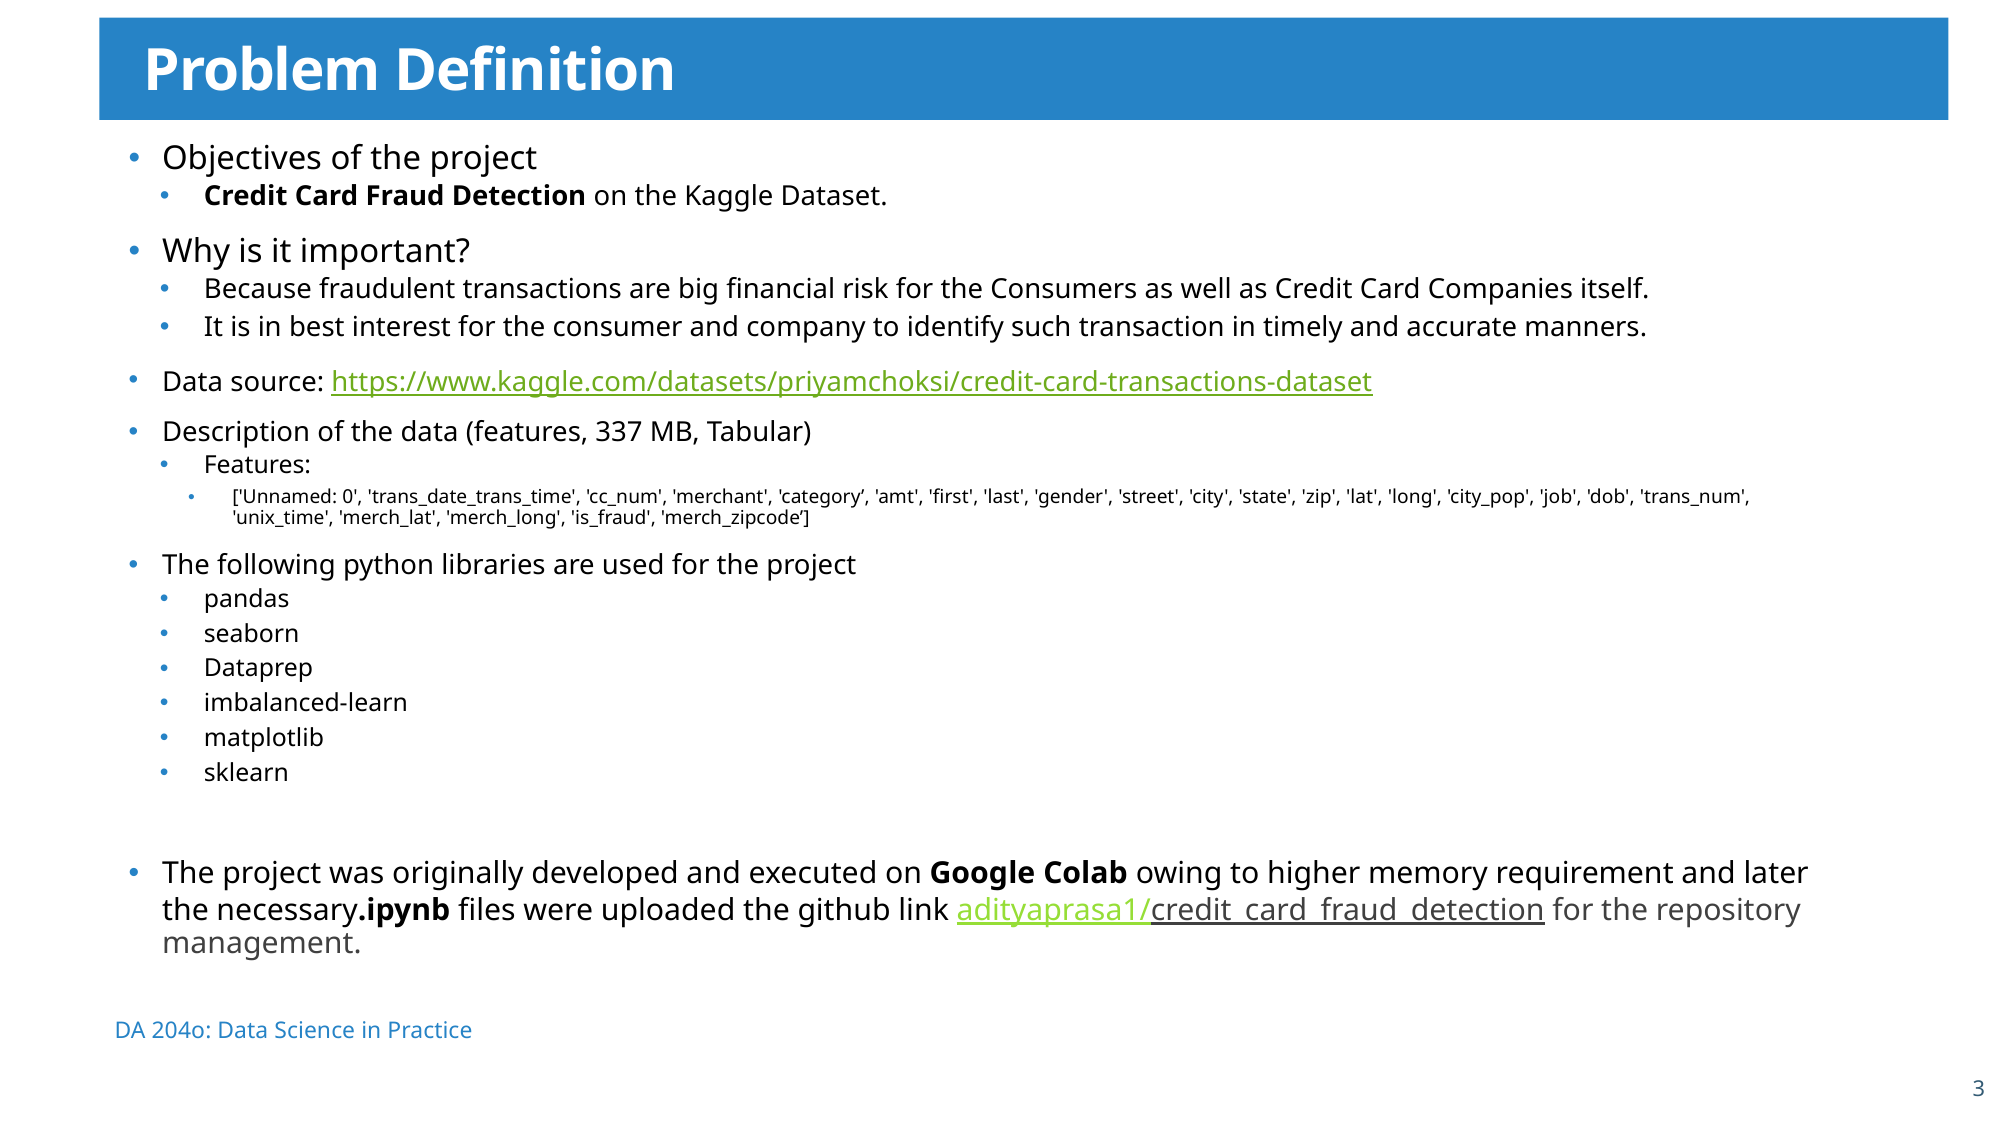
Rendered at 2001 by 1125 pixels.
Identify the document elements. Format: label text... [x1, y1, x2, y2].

slide_number 3 [1784, 1059, 2000, 1120]
footer DA 204o: Data Science in Practice [99, 1001, 862, 1061]
list Objectives of the project Credit Card Fraud Detection on the Kaggle Dataset. Why is it important? Because fraudulent transactions are big financial risk for the Consumers as well as Credit Card Companies itself. It is in best interest for the consumer and company to identify such transaction in timely and accurate manners. Data source: https://www.kaggle.com/datasets/priyamchoksi/credit-card-transactions-dataset Description of the data (features, 337 MB, Tabular) Features: ['Unnamed: 0', 'trans_date_trans_time', 'cc_num', 'merchant', 'category’, 'amt', 'first', 'last', 'gender', 'street', 'city', 'state', 'zip', 'lat', 'long', 'city_pop', 'job', 'dob', 'trans_num', 'unix_time', 'merch_lat', 'merch_long', 'is_fraud', 'merch_zipcode’] The following python libraries are used for the project pandas seaborn Dataprep imbalanced-learn matplotlib sklearn The project was originally developed and executed on Google Colab owing to higher memory requirement and later the necessary.ipynb files were uploaded the github link adityaprasa1/credit_card_fraud_detection for the repository management. [128, 133, 1853, 980]
title Problem Definition [128, 26, 1901, 110]
